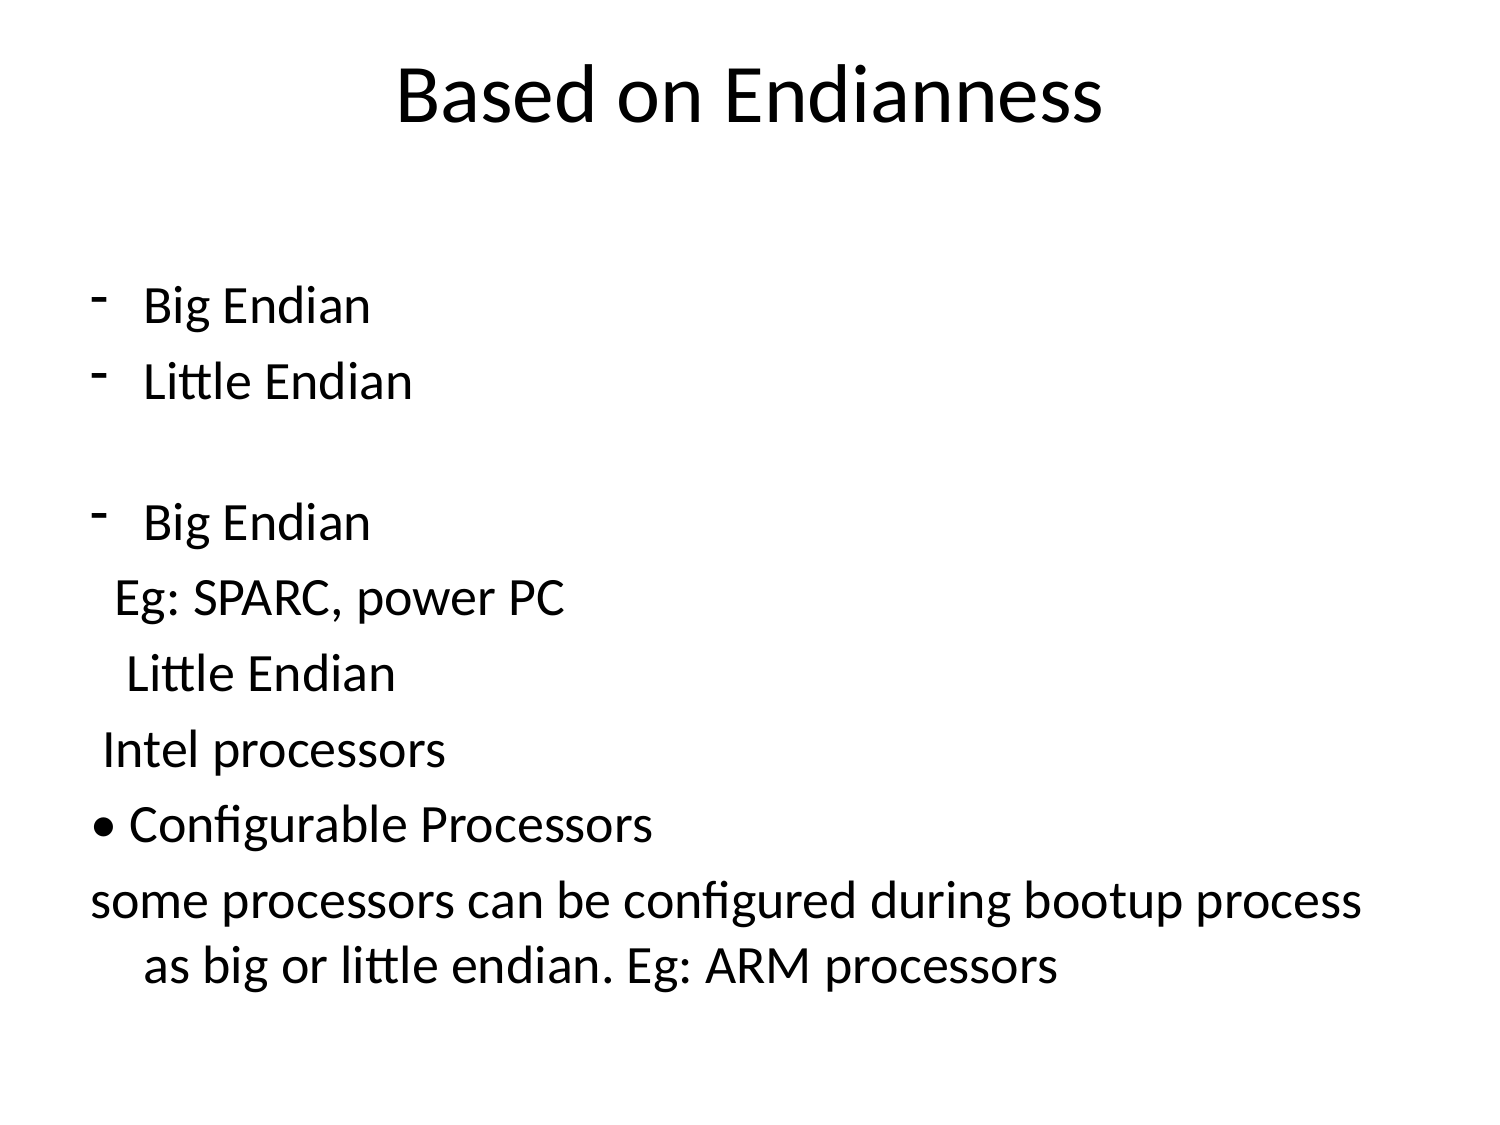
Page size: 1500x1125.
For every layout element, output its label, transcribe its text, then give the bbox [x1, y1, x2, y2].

title Based on Endianness [75, 45, 1425, 233]
list Big Endian Little Endian Big Endian Eg: SPARC, power PC Little Endian Intel processors • Configurable Processors some processors can be configured during bootup process as big or little endian. Eg: ARM processors [75, 262, 1425, 1005]
